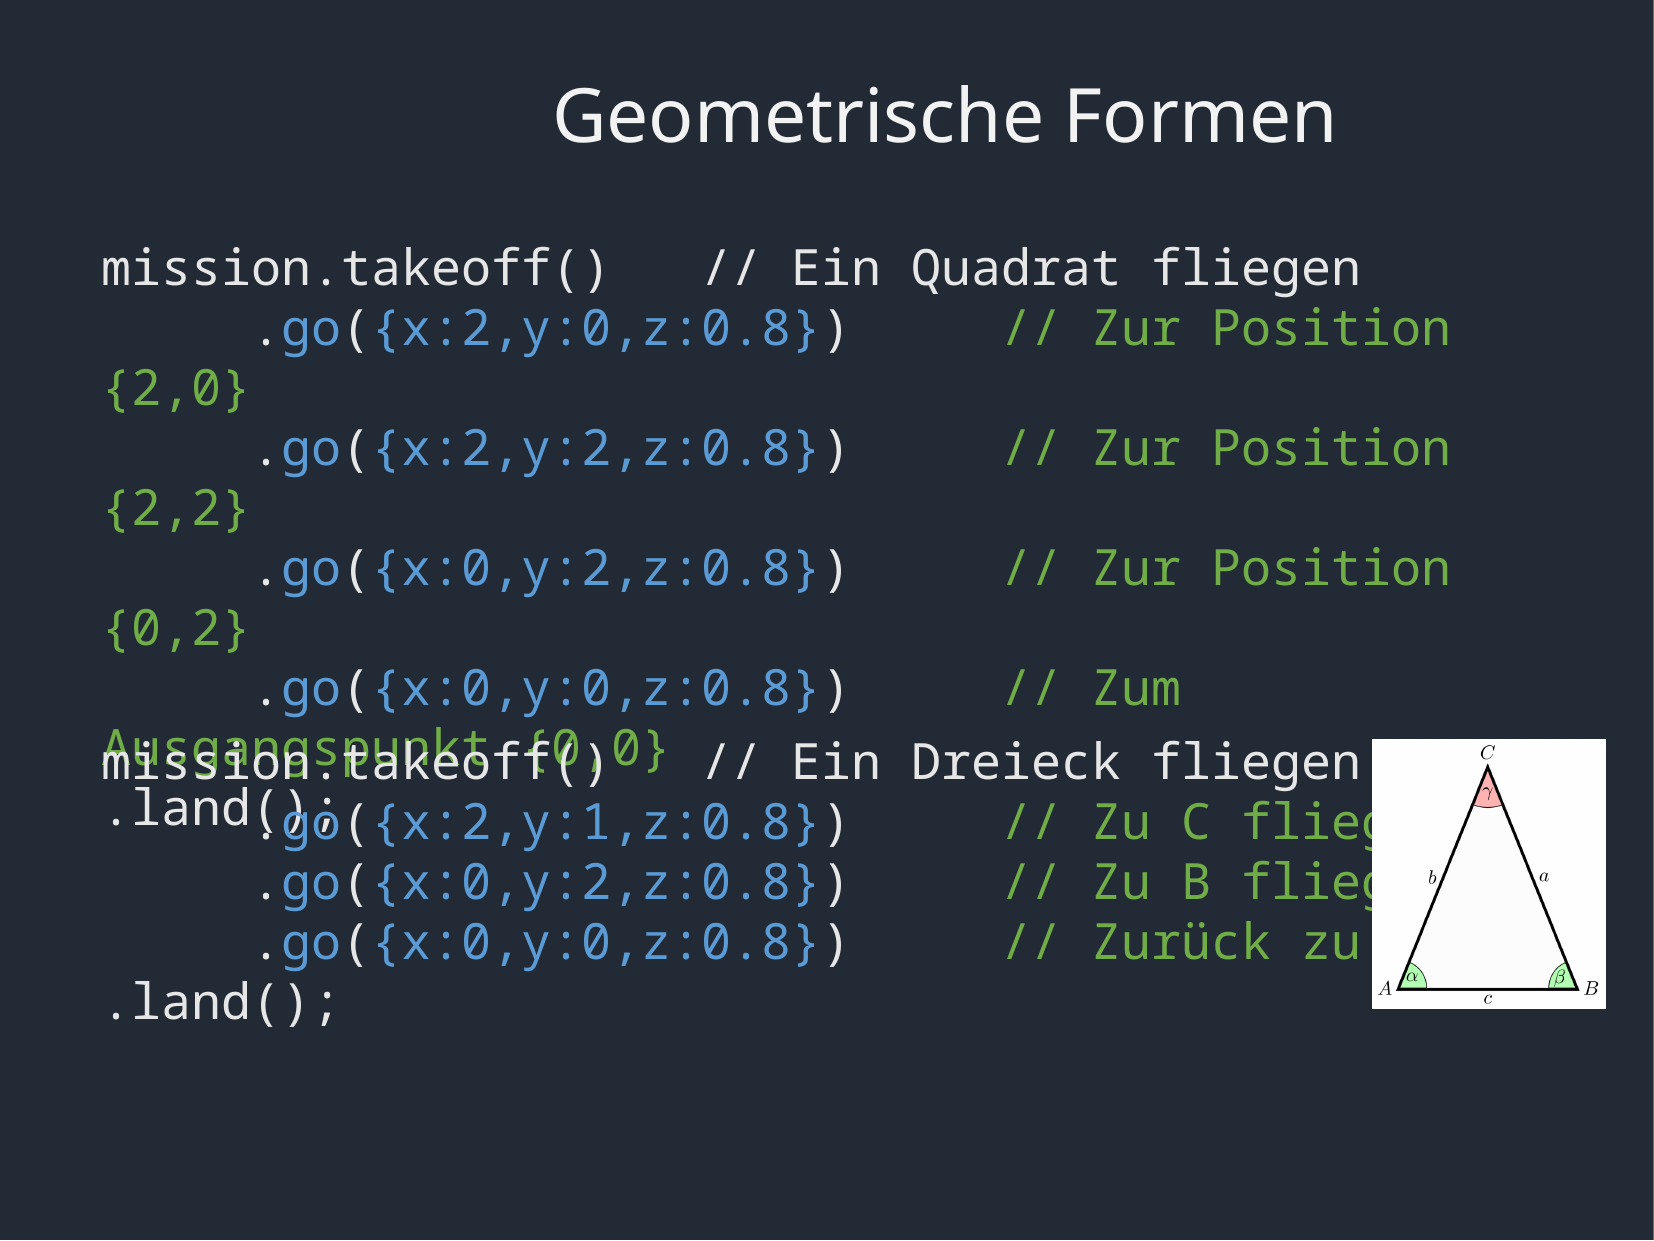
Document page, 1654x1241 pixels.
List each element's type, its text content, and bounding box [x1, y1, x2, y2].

title Geometrische Formen [537, 60, 1603, 187]
text_box mission.takeoff() // Ein Quadrat fliegen .go({x:2,y:0,z:0.8}) // Zur Position {2,0} .go({x:2,y:2,z:0.8}) // Zur Position {2,2} .go({x:0,y:2,z:0.8}) // Zur Position {0,2} .go({x:0,y:0,z:0.8}) // Zum Ausgangspunkt {0,0} .land(); [86, 228, 1616, 844]
picture [1372, 739, 1606, 1009]
text_box mission.takeoff() // Ein Dreieck fliegen .go({x:2,y:1,z:0.8}) // Zu C fliegen .go({x:0,y:2,z:0.8}) // Zu B fliegen .go({x:0,y:0,z:0.8}) // Zurück zu A .land(); [86, 722, 1578, 1037]
